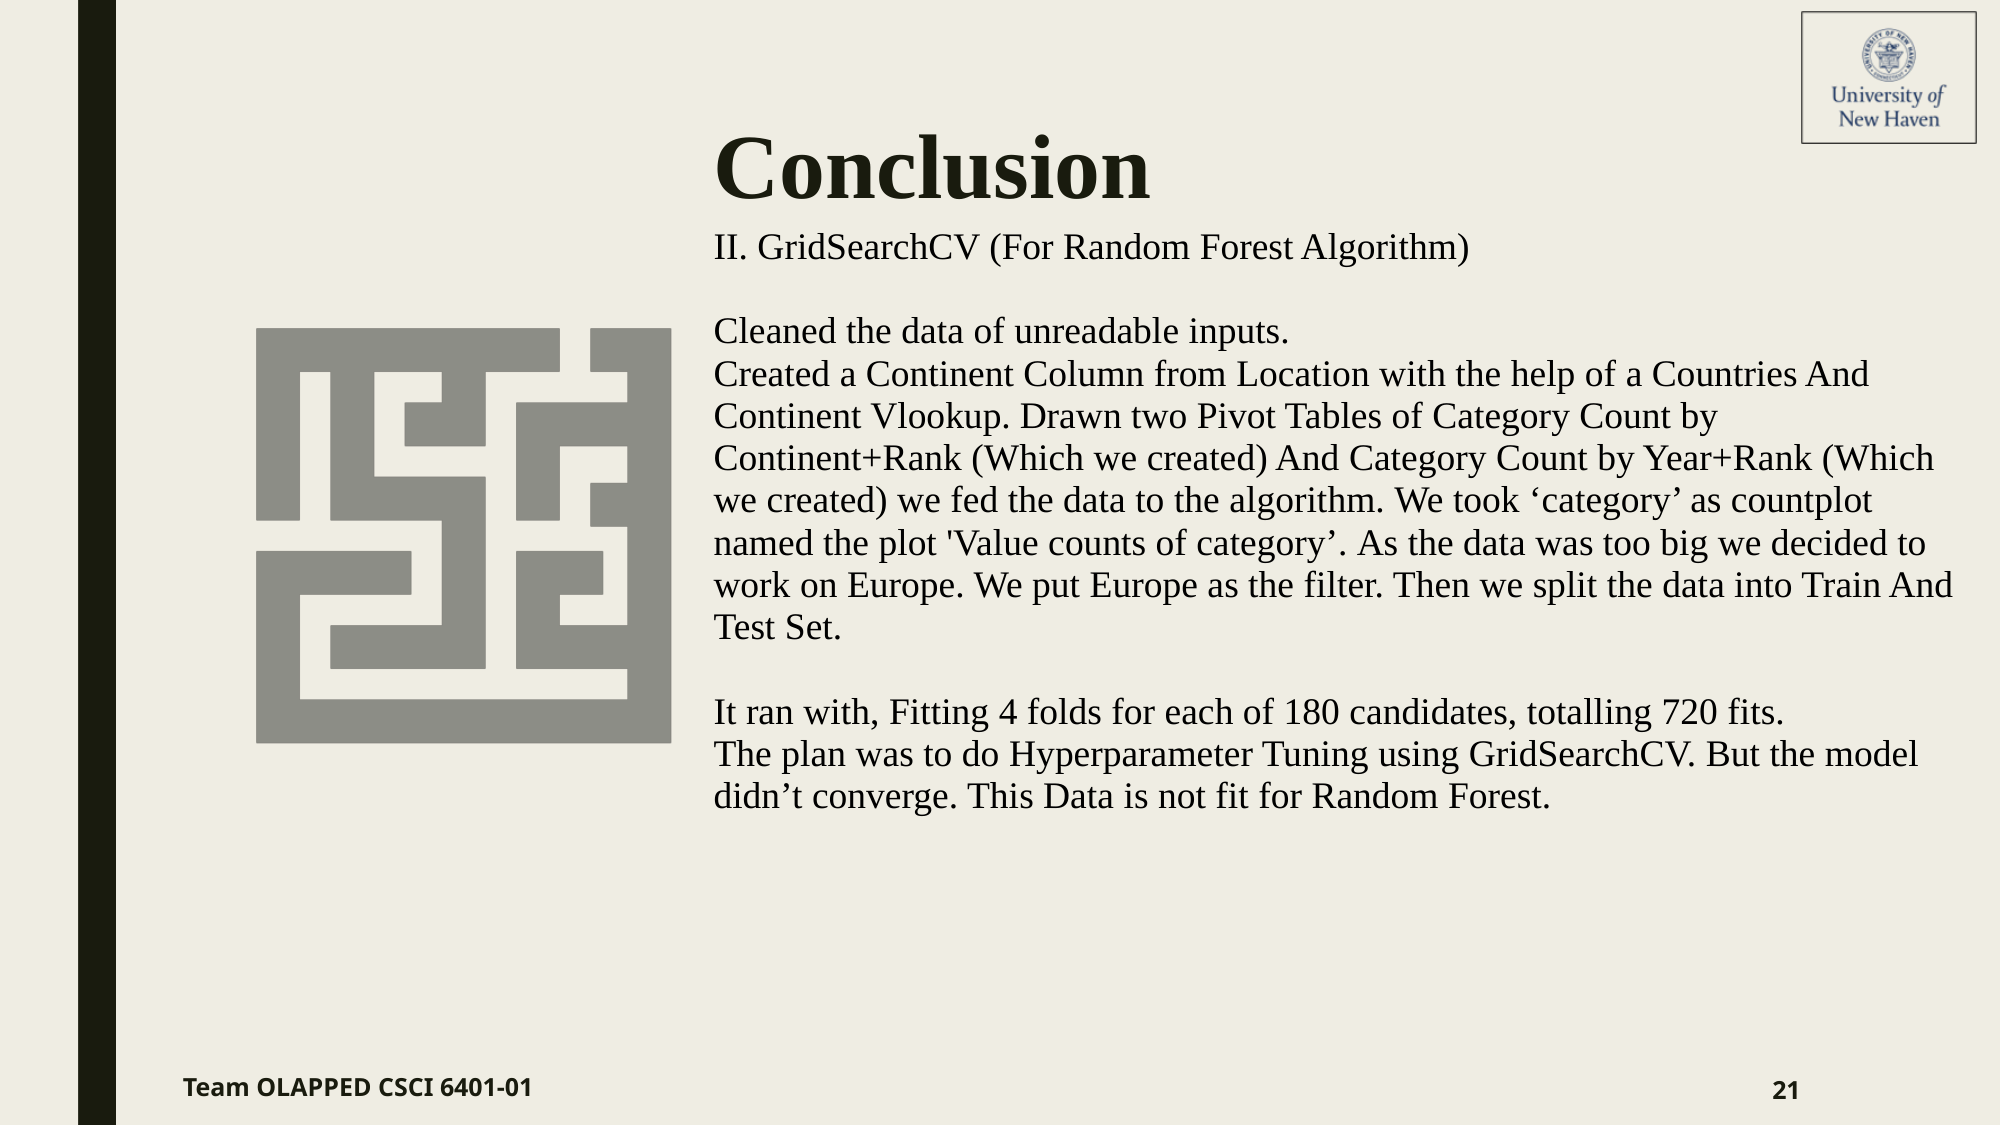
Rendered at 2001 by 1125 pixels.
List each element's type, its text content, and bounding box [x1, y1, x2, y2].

picture [167, 239, 761, 833]
picture [1799, 10, 1978, 145]
footer Team OLAPPED CSCI 6401-01 [167, 1053, 1199, 1120]
text_box [78, 0, 116, 1125]
title Conclusion [698, 112, 1754, 218]
slide_number 21 [1553, 1058, 1816, 1125]
list II. GridSearchCV (For Random Forest Algorithm) Cleaned the data of unreadable inputs. Created a Continent Column from Location with the help of a Countries And Continent Vlookup. Drawn two Pivot Tables of Category Count by Continent+Rank (Which we created) And Category Count by Year+Rank (Which we created) we fed the data to the algorithm. We took ‘category’ as countplot named the plot 'Value counts of category’. As the data was too big we decided to work on Europe. We put Europe as the filter. Then we split the data into Train And Test Set. It ran with, Fitting 4 folds for each of 180 candidates, totalling 720 fits. The plan was to do Hyperparameter Tuning using GridSearchCV. But the model didn’t converge. This Data is not fit for Random Forest. [698, 218, 1978, 1034]
